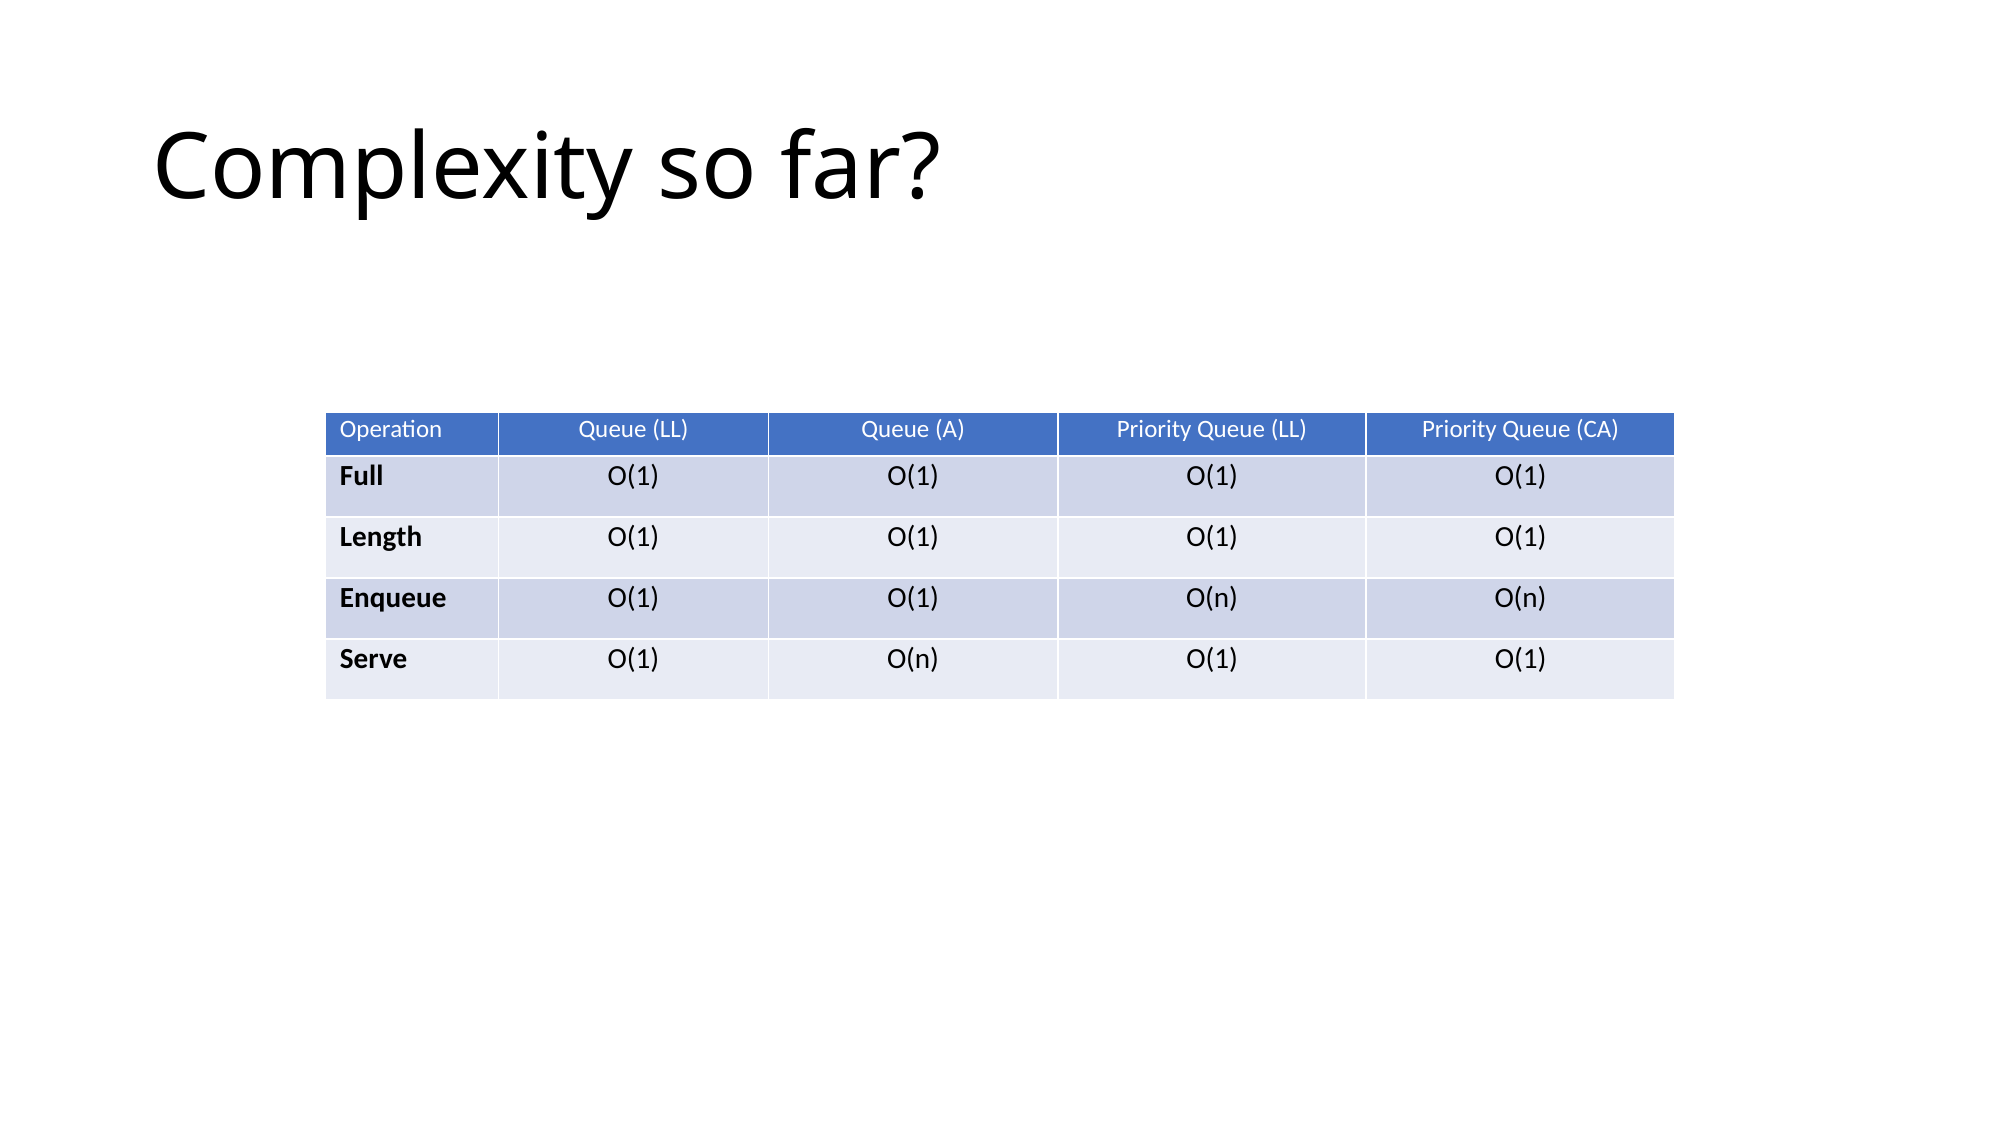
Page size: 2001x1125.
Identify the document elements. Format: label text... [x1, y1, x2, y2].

table_cell Enqueue [326, 579, 498, 638]
table_cell O(1) [499, 579, 768, 638]
table_cell O(1) [1367, 640, 1674, 699]
table_cell O(n) [1367, 579, 1674, 638]
table_cell O(1) [499, 518, 768, 577]
table_cell O(1) [1367, 457, 1674, 516]
table_cell O(n) [1059, 579, 1365, 638]
table_cell Length [326, 518, 498, 577]
table_cell O(1) [1059, 640, 1365, 699]
table_cell O(1) [1059, 518, 1365, 577]
table_cell O(1) [1367, 518, 1674, 577]
table_cell Serve [326, 640, 498, 699]
table_header Priority Queue (LL) [1059, 413, 1365, 455]
table_cell O(1) [1059, 457, 1365, 516]
table_cell O(1) [769, 579, 1057, 638]
table_header Queue (A) [769, 413, 1057, 455]
table_cell O(1) [499, 457, 768, 516]
table_header Operation [326, 413, 498, 455]
title Complexity so far? [137, 59, 1863, 278]
table_cell O(1) [769, 457, 1057, 516]
table_header Priority Queue (CA) [1367, 413, 1674, 455]
table_cell O(n) [769, 640, 1057, 699]
table_cell Full [326, 457, 498, 516]
table_header Queue (LL) [499, 413, 768, 455]
table_cell O(1) [499, 640, 768, 699]
table_cell O(1) [769, 518, 1057, 577]
